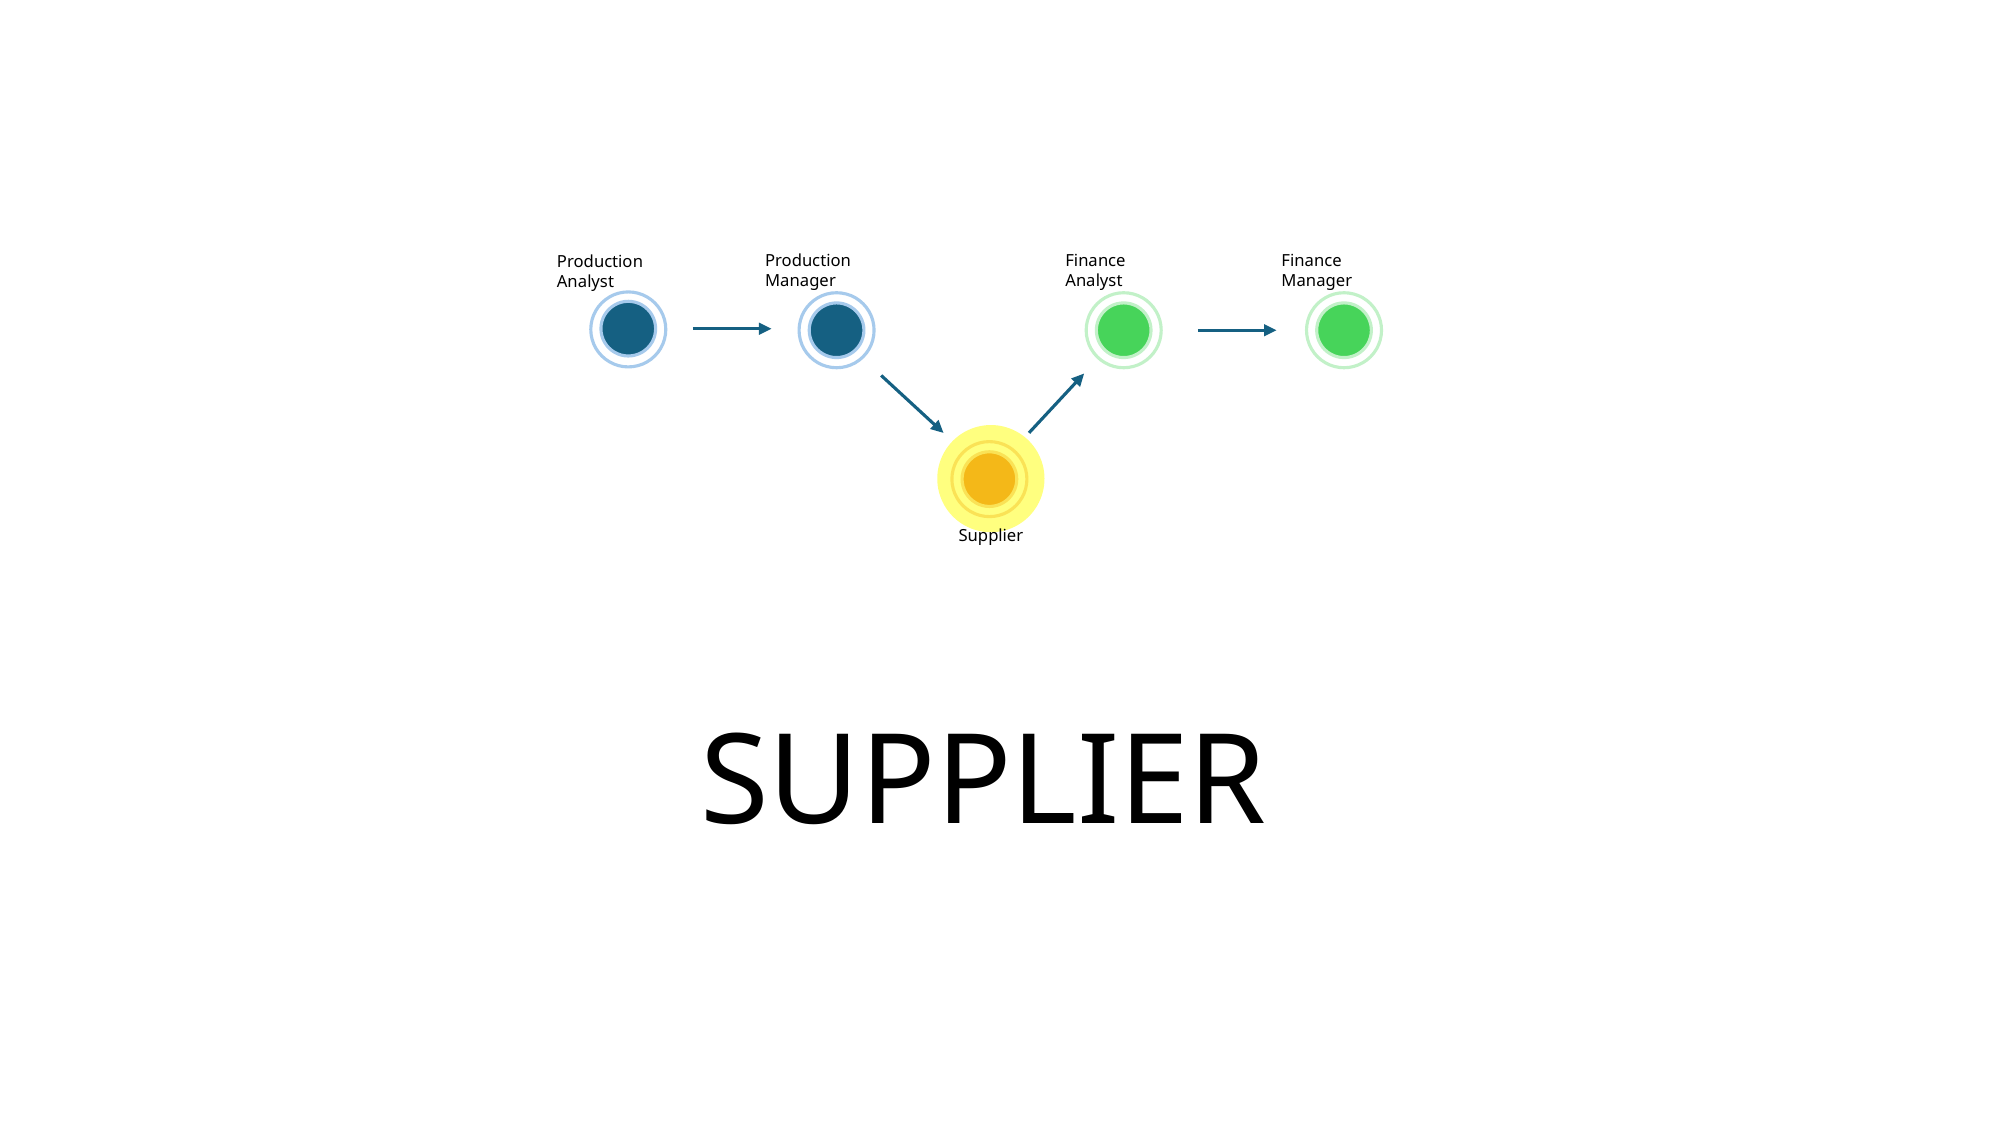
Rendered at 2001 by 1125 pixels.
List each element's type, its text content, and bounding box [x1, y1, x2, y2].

title SUPPLIER [249, 696, 1750, 859]
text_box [951, 441, 1028, 518]
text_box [880, 374, 944, 434]
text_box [1085, 292, 1162, 369]
text_box Production Manager [750, 242, 941, 298]
text_box Supplier [895, 517, 1087, 553]
text_box Finance Manager [1266, 242, 1422, 298]
text_box [935, 423, 1047, 517]
text_box Production Analyst [542, 243, 715, 299]
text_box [1028, 373, 1085, 434]
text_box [1306, 292, 1383, 369]
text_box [590, 291, 667, 368]
text_box Finance Analyst [1050, 242, 1197, 298]
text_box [798, 292, 875, 369]
